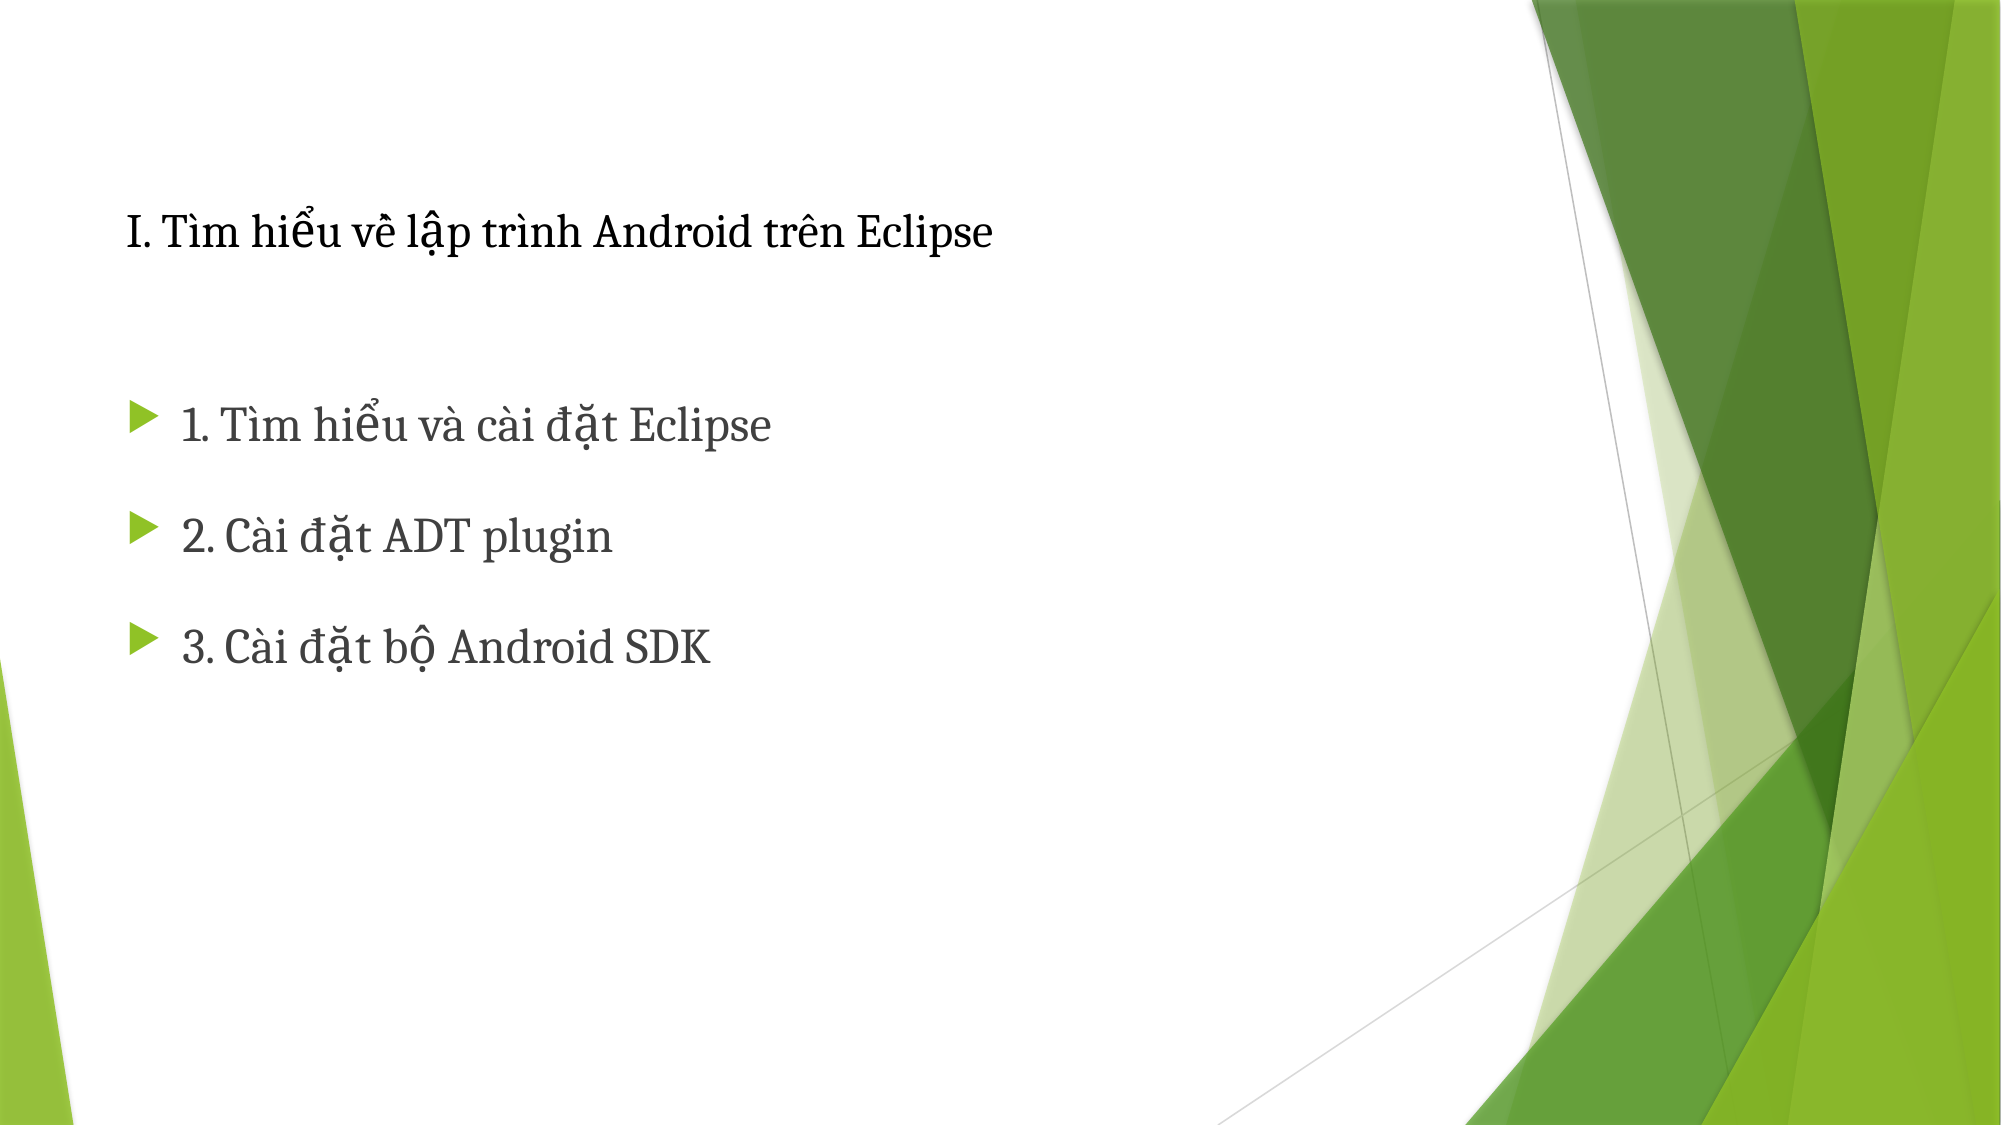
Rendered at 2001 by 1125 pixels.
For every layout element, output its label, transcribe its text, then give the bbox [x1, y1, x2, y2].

title I. Tìm hiểu về lập trình Android trên Eclipse [111, 192, 1522, 323]
list 1. Tìm hiểu và cài đặt Eclipse 2. Cài đặt ADT plugin 3. Cài đặt bộ Android SDK [111, 354, 1362, 760]
